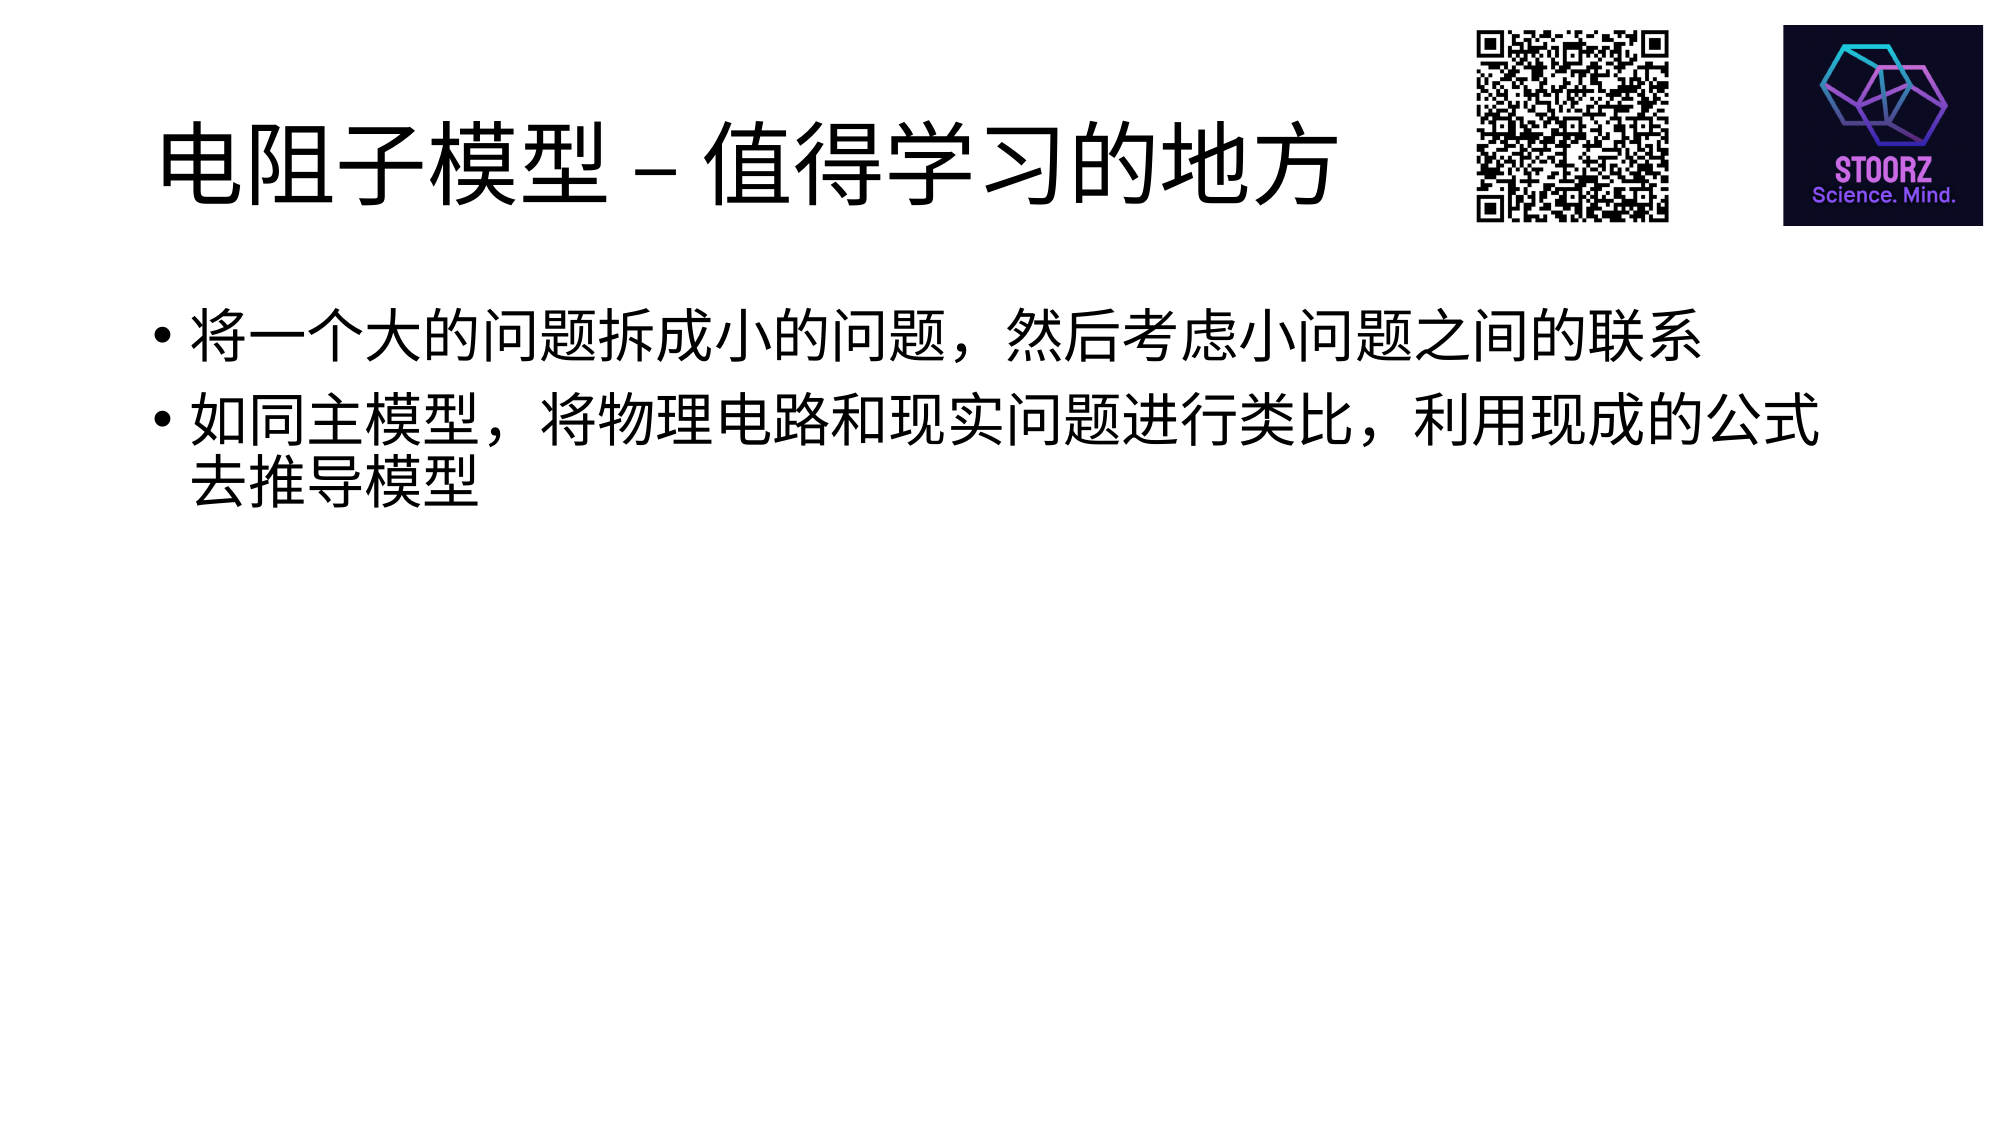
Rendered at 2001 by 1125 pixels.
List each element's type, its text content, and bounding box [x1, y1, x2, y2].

title 电阻子模型 – 值得学习的地方 [137, 59, 1863, 278]
picture [1783, 25, 1984, 226]
list 将一个大的问题拆成小的问题，然后考虑小问题之间的联系 如同主模型，将物理电路和现实问题进行类比，利用现成的公式去推导模型 [137, 299, 1863, 1014]
picture [1472, 25, 1673, 227]
